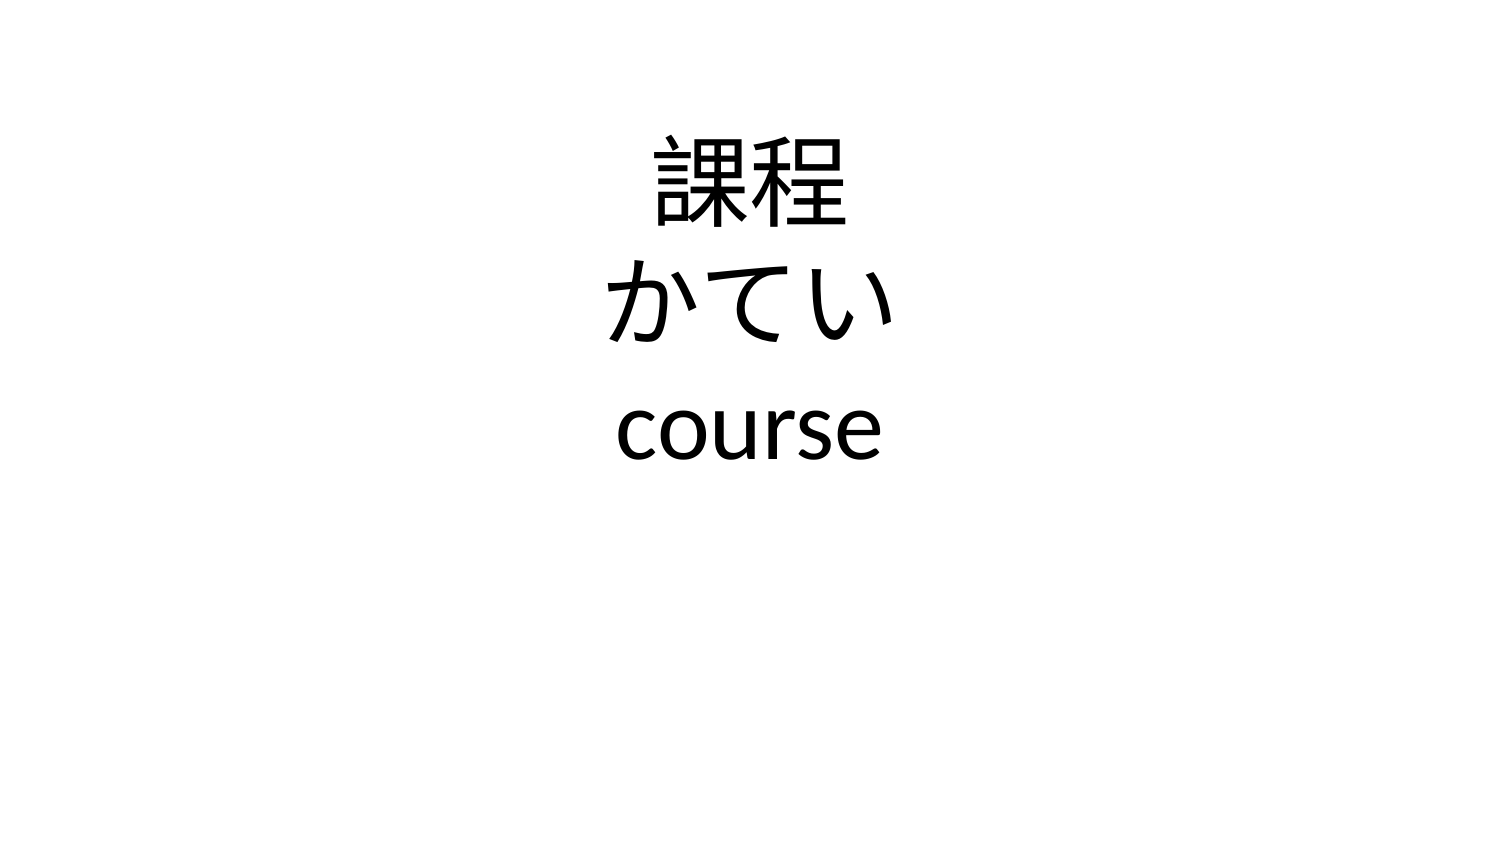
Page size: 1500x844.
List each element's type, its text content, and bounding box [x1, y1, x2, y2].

text_box 課程 かてい course [0, 149, 1500, 450]
